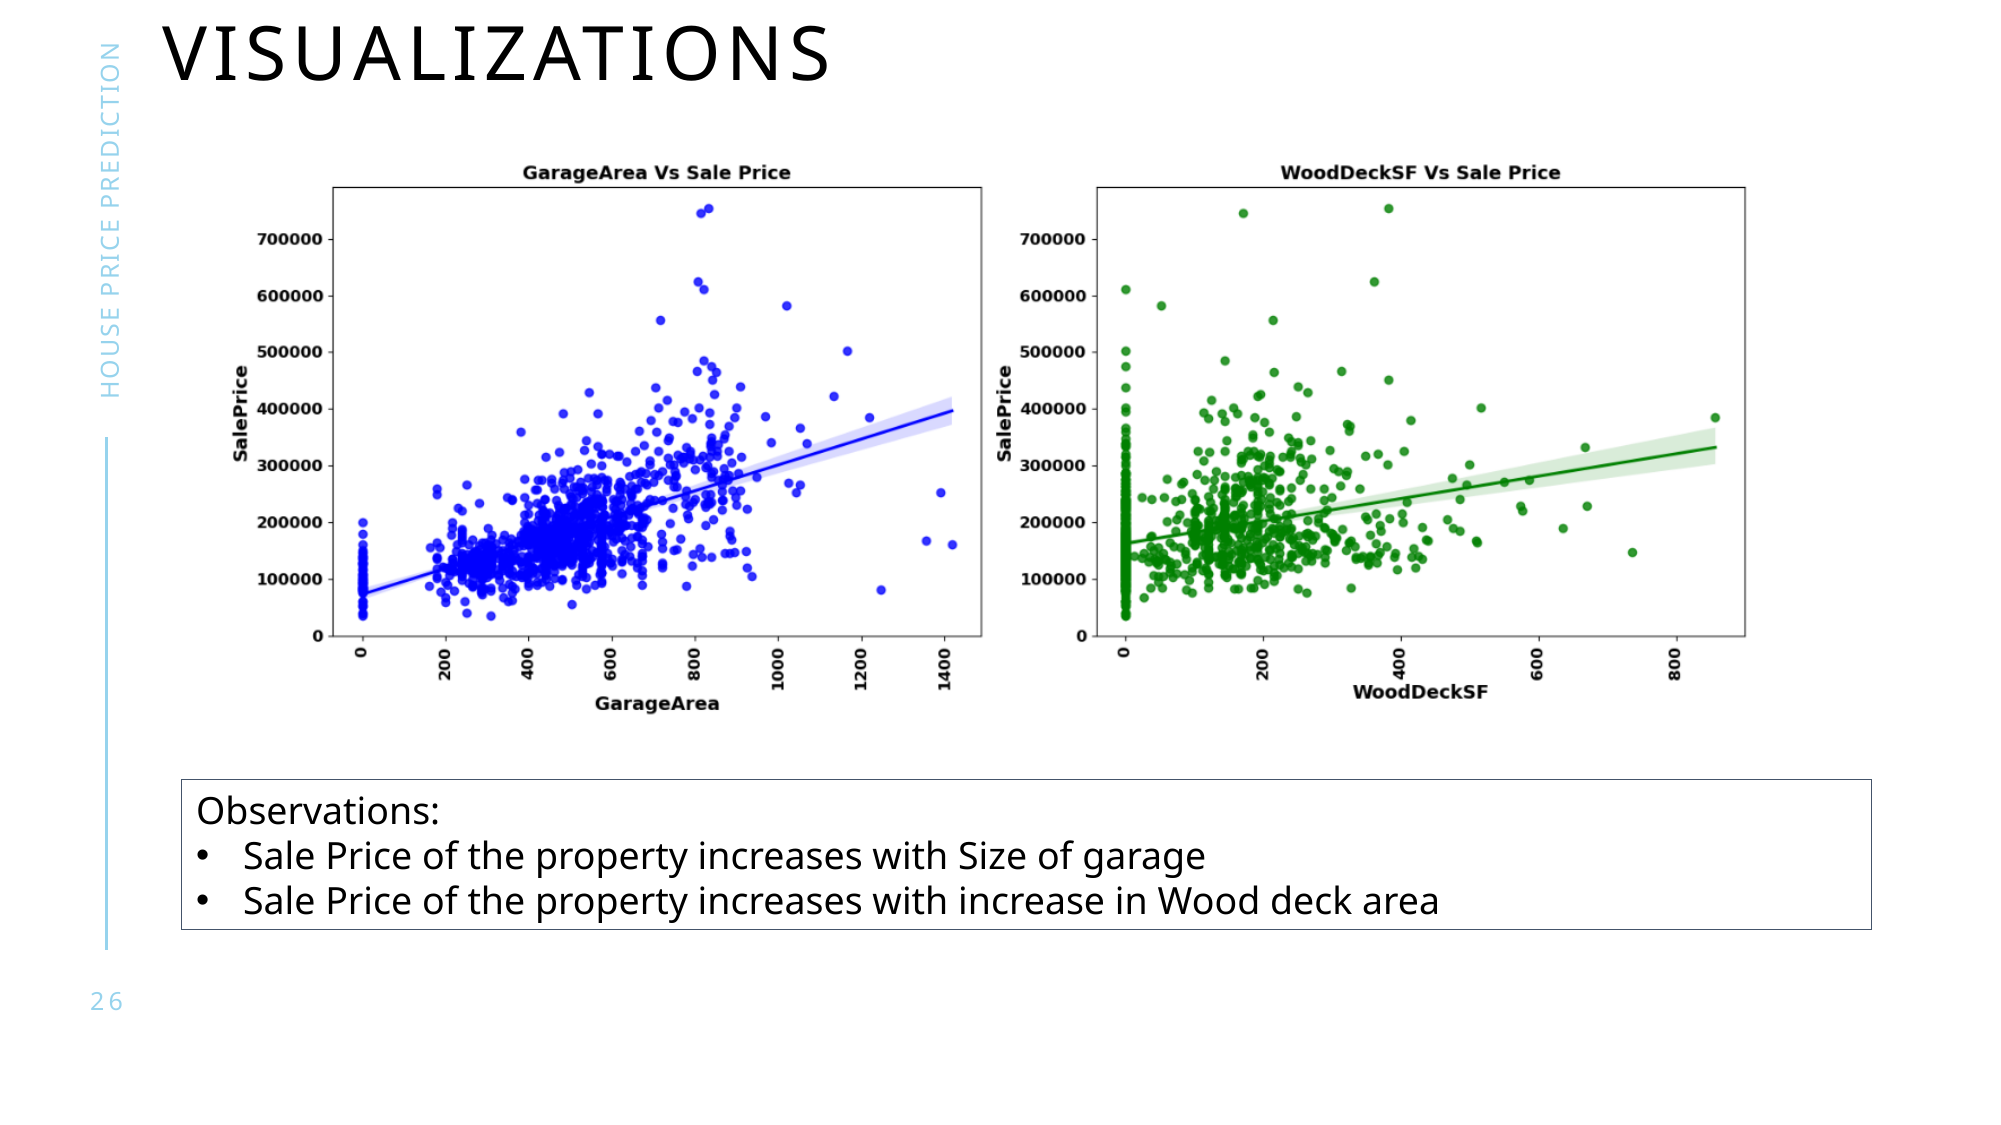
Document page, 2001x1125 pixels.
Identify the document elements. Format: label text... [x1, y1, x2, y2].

picture [215, 153, 1758, 727]
title VISUALIZATIONS [162, 16, 1989, 105]
footer House price prediction [90, 17, 127, 400]
text_box Observations: Sale Price of the property increases with Size of garage Sale Price of the property increases with increase in Wood deck area [181, 779, 1872, 930]
slide_number 26 [68, 987, 144, 1018]
